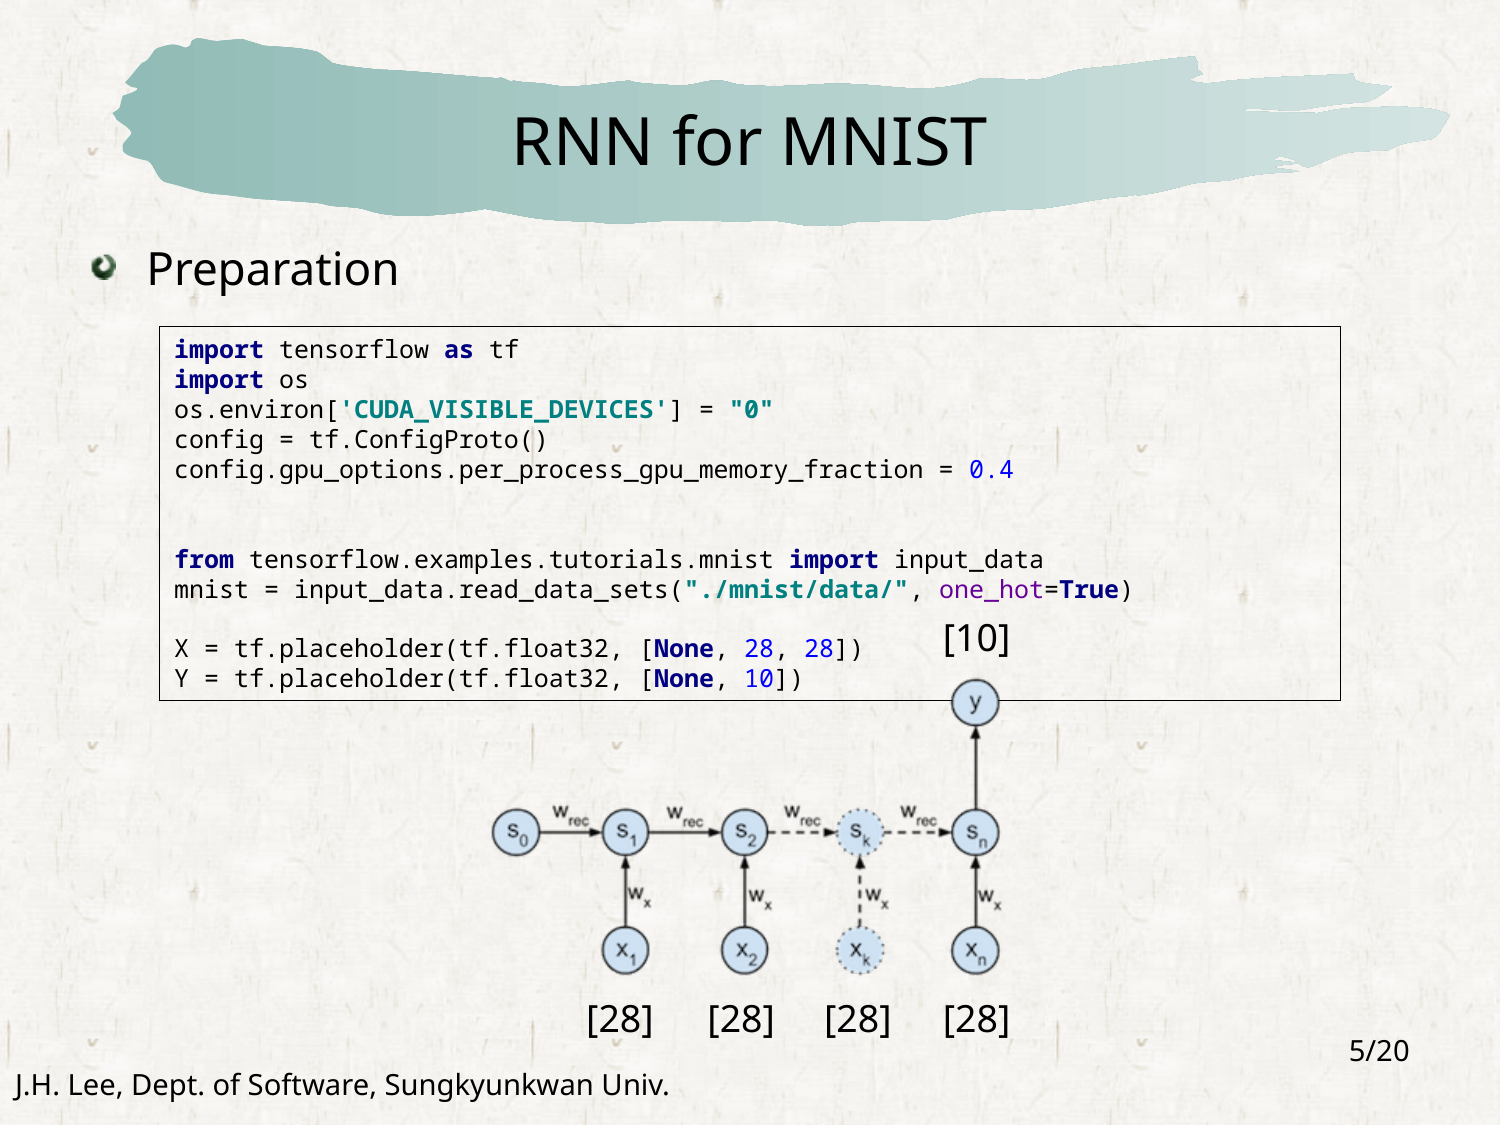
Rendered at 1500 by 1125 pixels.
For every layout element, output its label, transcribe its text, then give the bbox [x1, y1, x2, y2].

slide_number 5/20 [1074, 1024, 1426, 1103]
text_box import tensorflow as tf import os os.environ['CUDA_VISIBLE_DEVICES'] = "0" config = tf.ConfigProto() config.gpu_options.per_process_gpu_memory_fraction = 0.4 from tensorflow.examples.tutorials.mnist import input_data mnist = input_data.read_data_sets("./mnist/data/", one_hot=True) X = tf.placeholder(tf.float32, [None, 28, 28]) Y = tf.placeholder(tf.float32, [None, 10]) [159, 326, 1341, 701]
text_box [10] [905, 606, 1048, 667]
text_box [28] [786, 1010, 905, 1048]
list Preparation [75, 231, 1425, 1005]
title RNN for MNIST [75, 45, 1425, 231]
footer J.H. Lee, Dept. of Software, Sungkyunkwan Univ. [0, 1058, 762, 1102]
picture [0, 0, 1500, 1125]
text_box [28] [670, 1010, 786, 1048]
text_box [28] [905, 987, 1048, 1048]
text_box [28] [549, 1010, 670, 1048]
